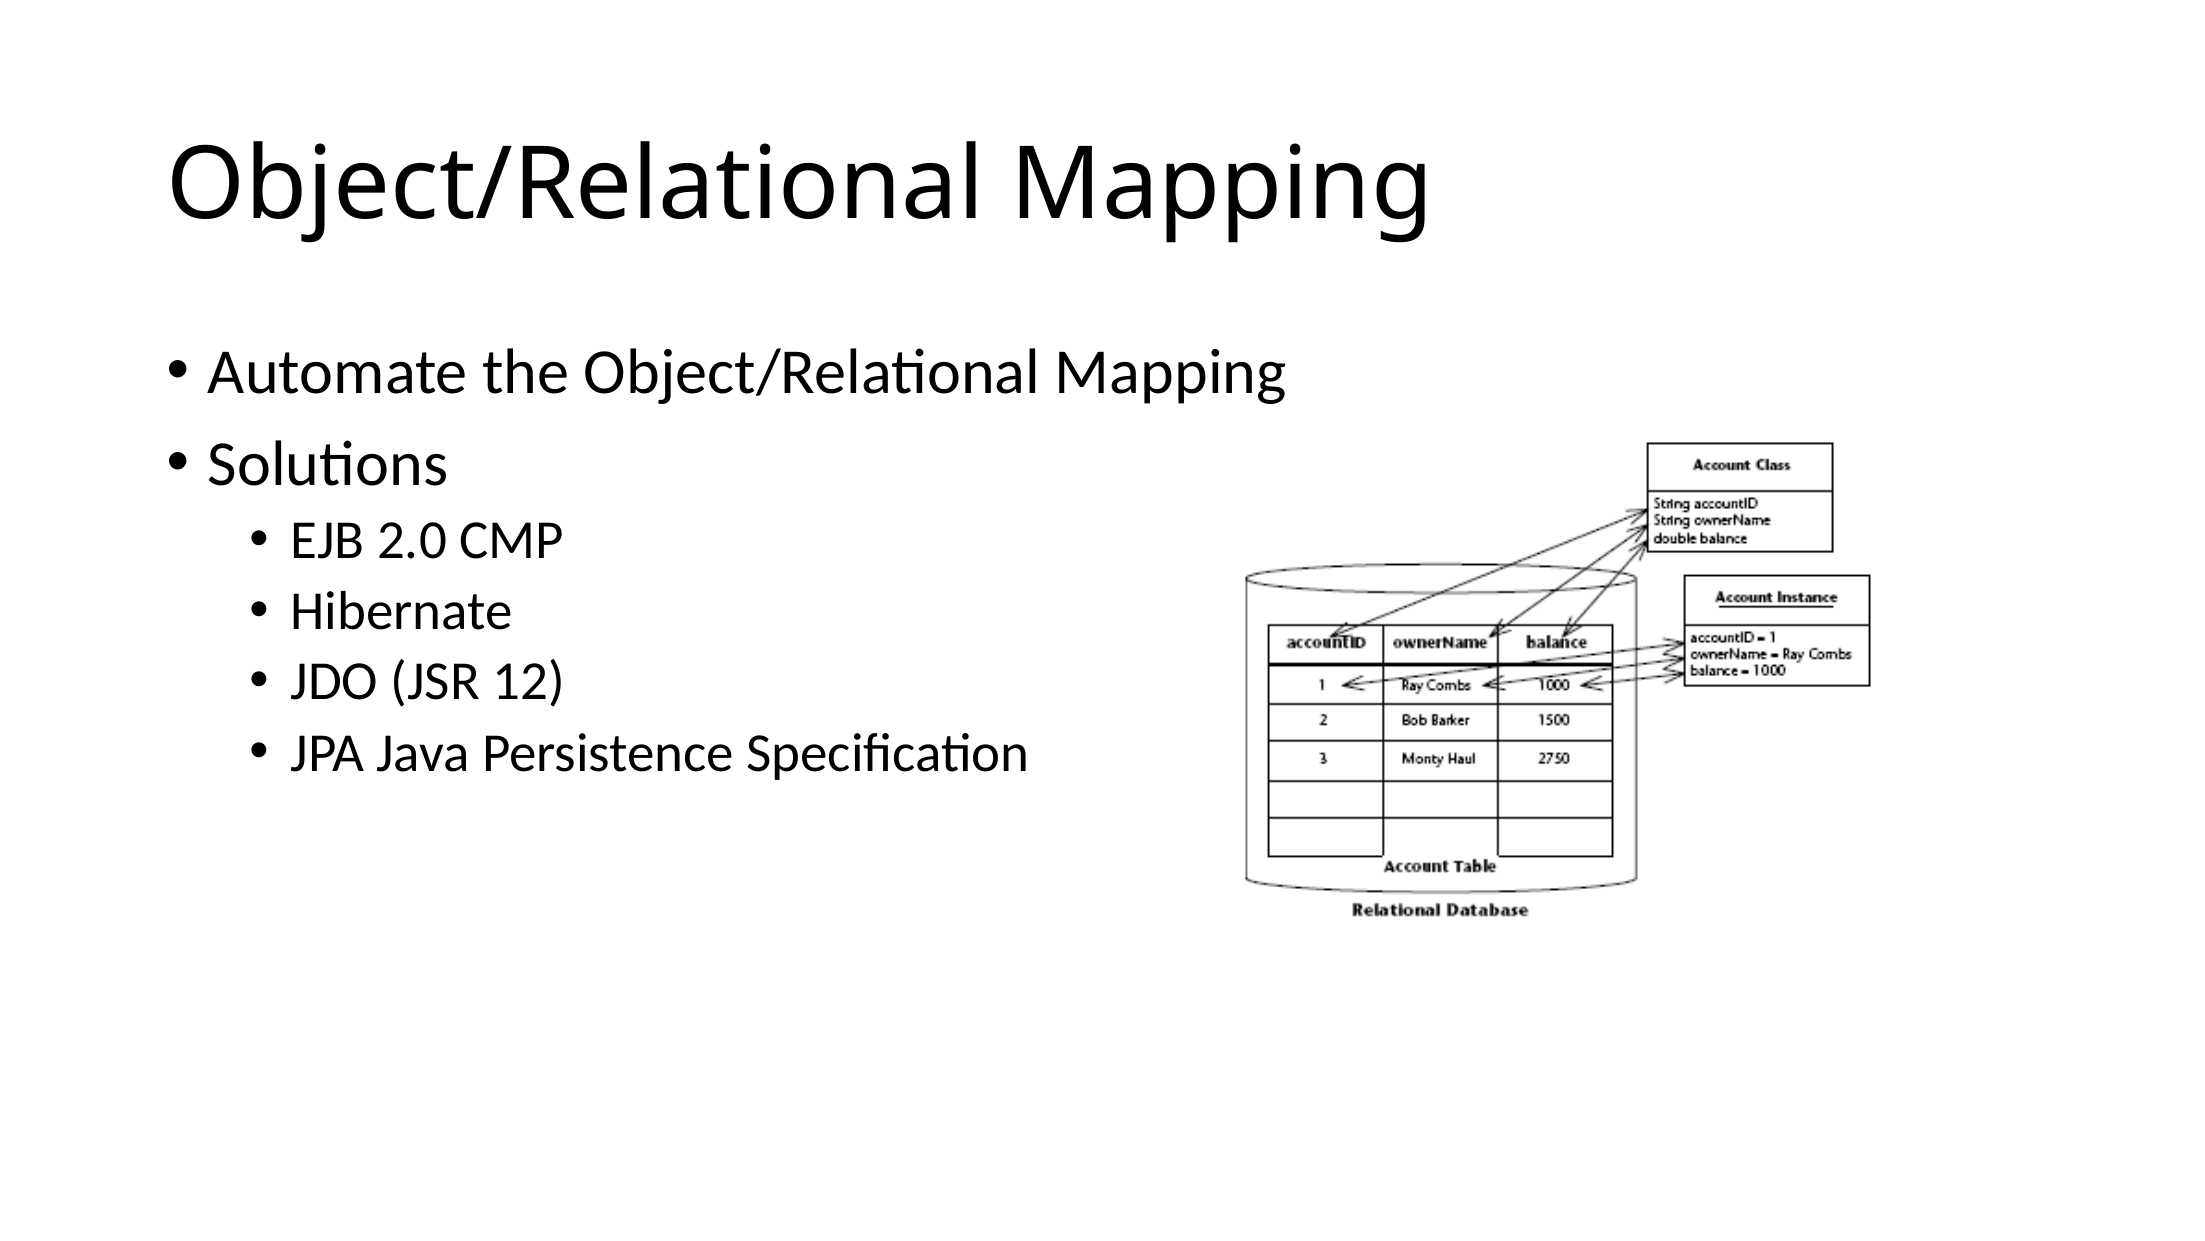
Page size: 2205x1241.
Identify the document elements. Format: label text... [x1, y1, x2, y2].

list Automate the Object/Relational Mapping Solutions EJB 2.0 CMP Hibernate JDO (JSR 12) JPA Java Persistence Specification [151, 330, 2054, 1117]
picture [1196, 419, 1919, 922]
title Object/Relational Mapping [151, 66, 2054, 306]
